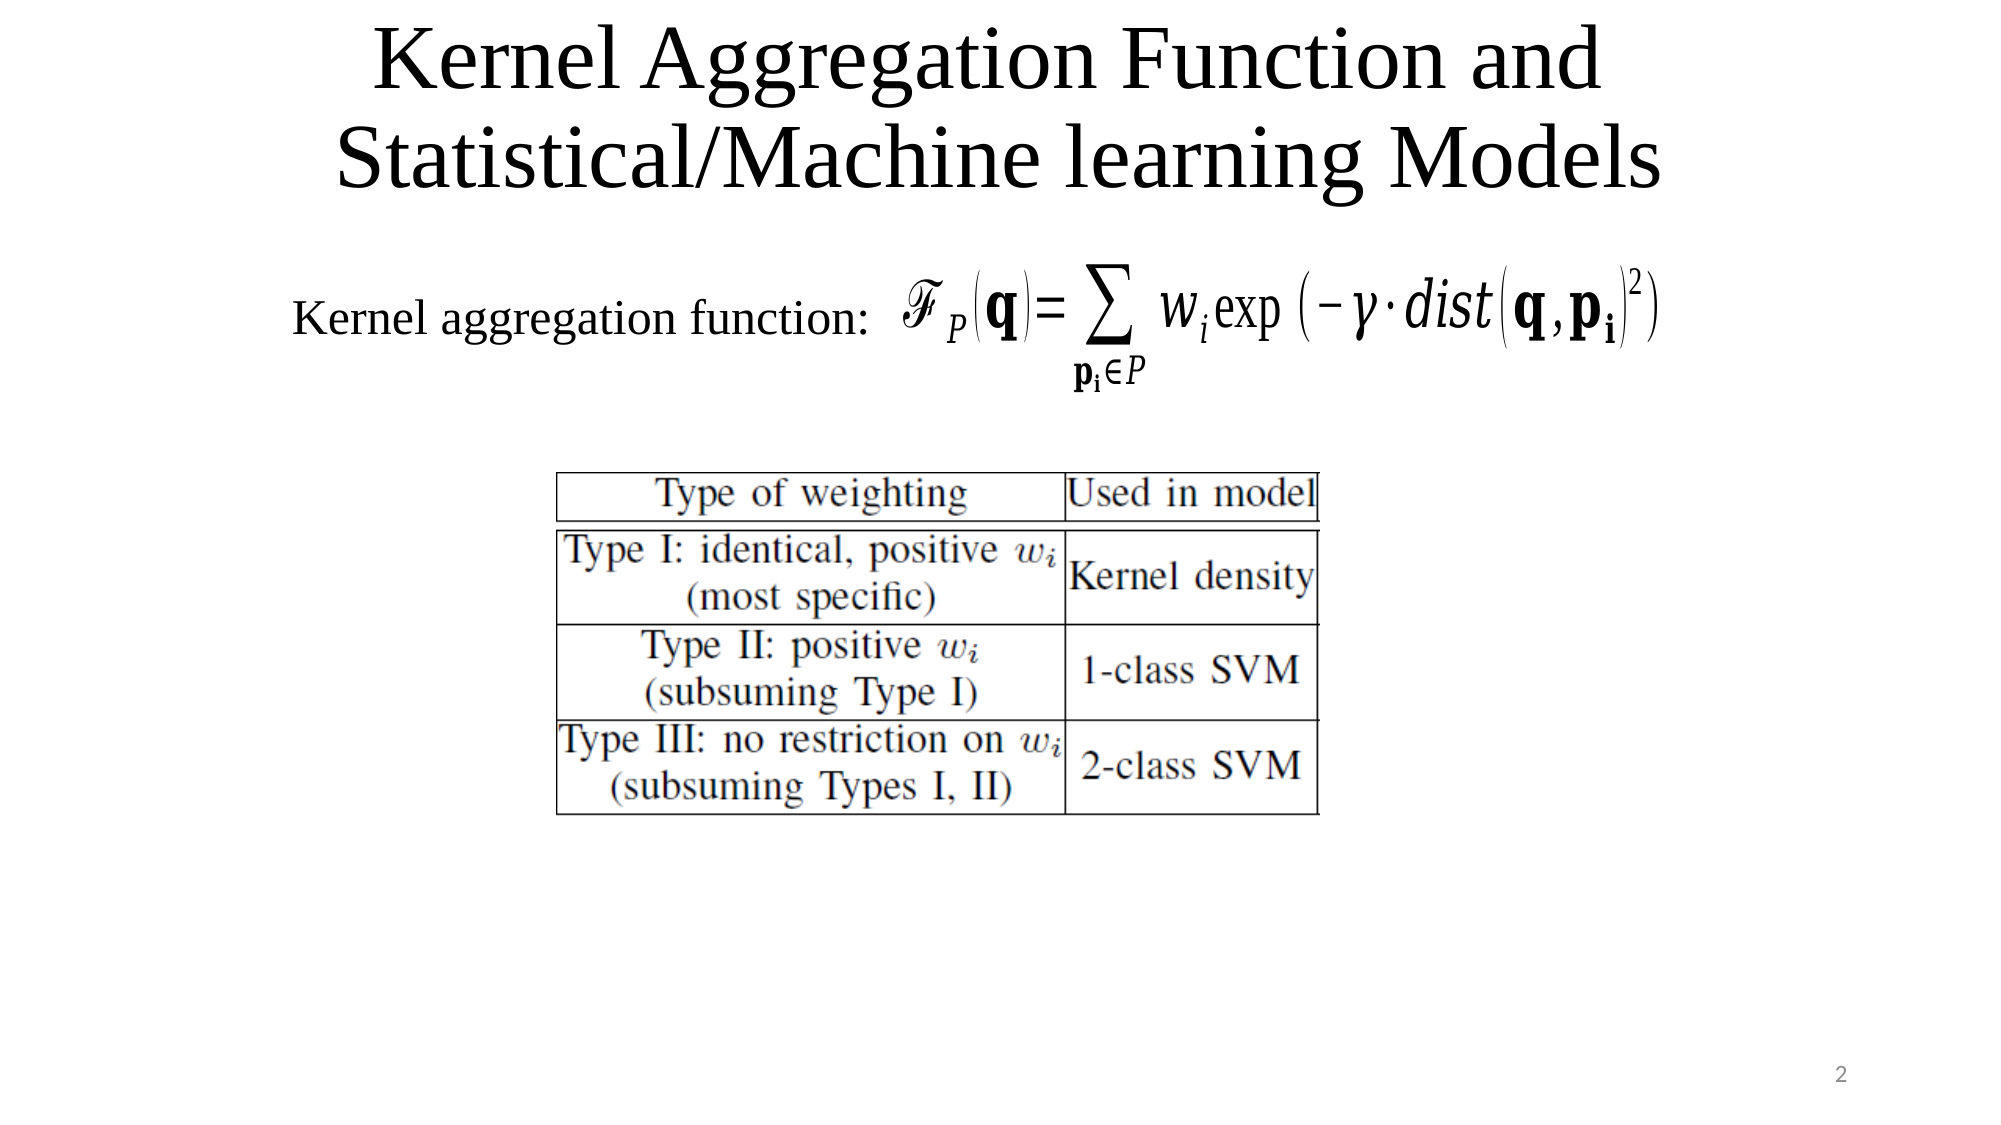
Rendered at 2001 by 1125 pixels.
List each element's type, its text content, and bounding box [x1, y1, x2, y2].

slide_number 2 [1412, 1042, 1863, 1103]
text_box Kernel aggregation function: [277, 277, 899, 353]
title Kernel Aggregation Function and Statistical/Machine learning Models [12, 0, 1988, 218]
picture [556, 472, 1320, 820]
